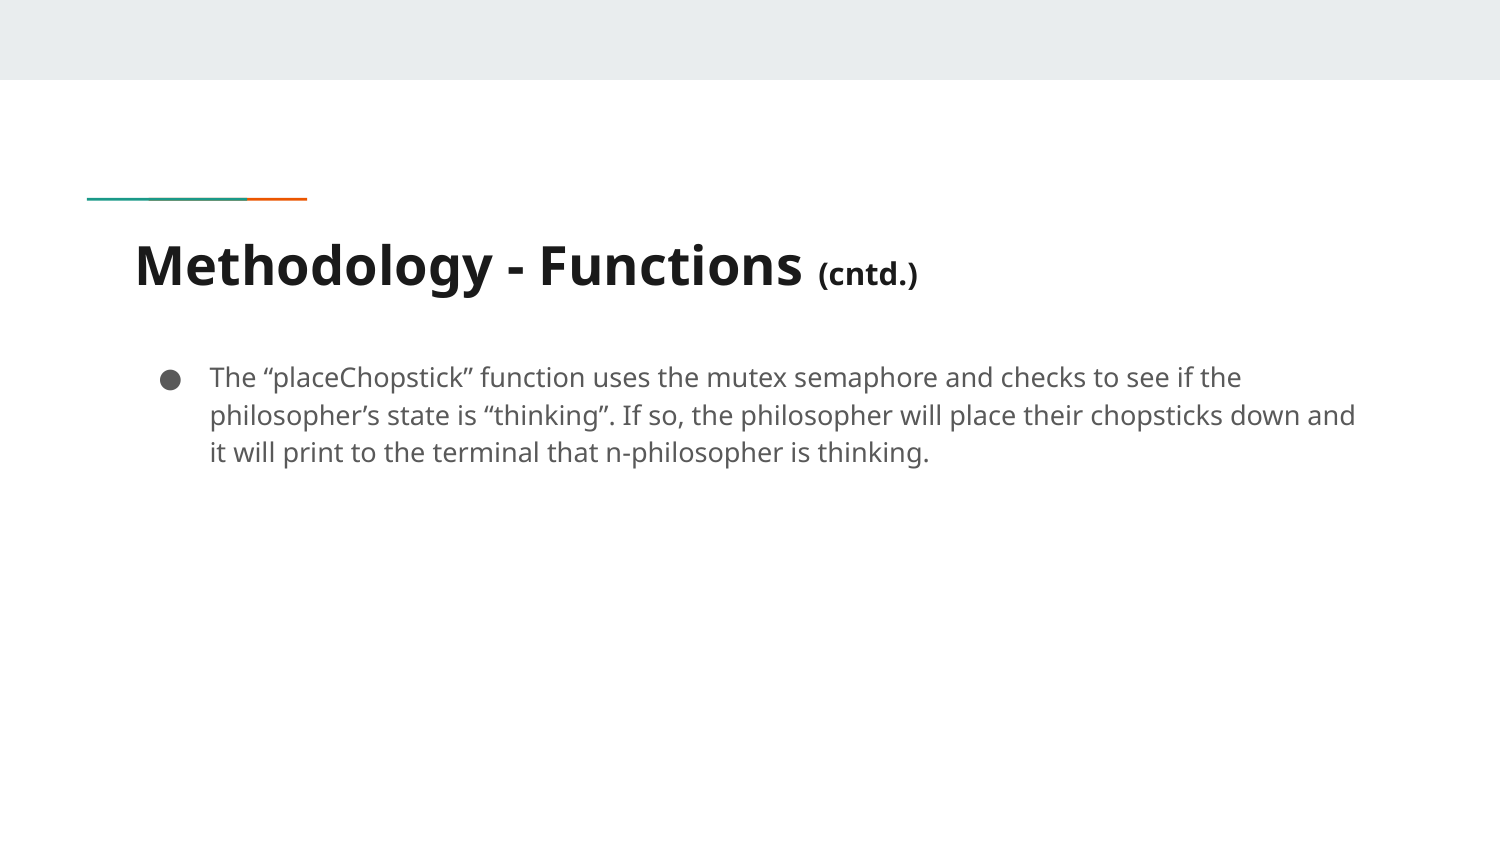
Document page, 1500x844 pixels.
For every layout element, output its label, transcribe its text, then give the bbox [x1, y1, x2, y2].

list The “placeChopstick” function uses the mutex semaphore and checks to see if the philosopher’s state is “thinking”. If so, the philosopher will place their chopsticks down and it will print to the terminal that n-philosopher is thinking. [119, 341, 1381, 526]
title Methodology - Functions (cntd.) [119, 216, 1381, 305]
